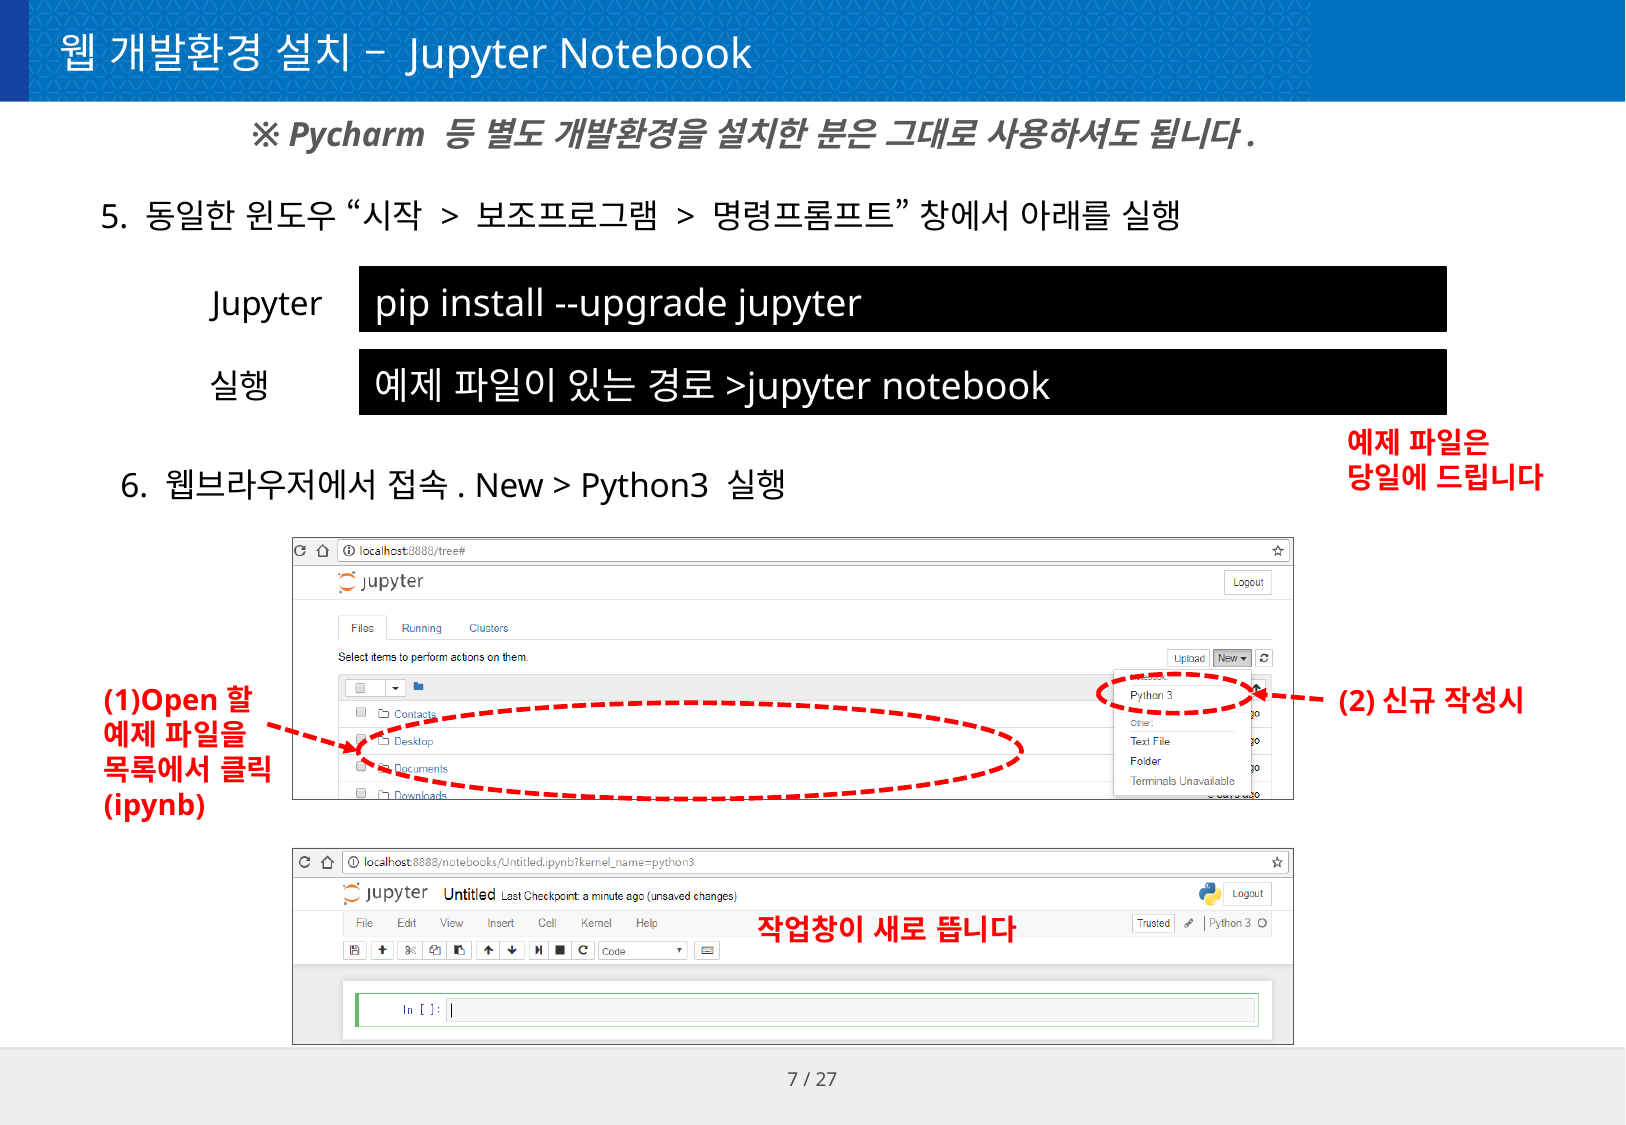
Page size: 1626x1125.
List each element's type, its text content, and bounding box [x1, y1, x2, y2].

text_box pip install --upgrade jupyter [359, 266, 1447, 332]
text_box 예제 파일은 당일에 드립니다 [1332, 416, 1561, 503]
text_box (2)신규 작성시 [1323, 674, 1542, 725]
text_box 예제 파일이 있는 경로>jupyter notebook [359, 349, 1447, 415]
text_box Jupyter [196, 274, 339, 330]
text_box 실행 [193, 357, 286, 413]
title 웹 개발환경 설치 – Jupyter Notebook [44, 19, 1073, 81]
text_box 6. 웹브라우저에서 접속. New > Python3 실행 [104, 456, 803, 512]
text_box ※ Pycharm 등 별도 개발환경을 설치한 분은 그대로 사용하셔도 됩니다. [236, 105, 1273, 161]
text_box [1251, 693, 1328, 700]
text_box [267, 723, 359, 752]
text_box (1)Open할 예제 파일을 목록에서 클릭 (ipynb) [88, 673, 290, 829]
text_box 5. 동일한 윈도우 “시작 > 보조프로그램 > 명령프롬프트” 창에서 아래를 실행 [84, 187, 1199, 243]
picture [0, 0, 1626, 1125]
